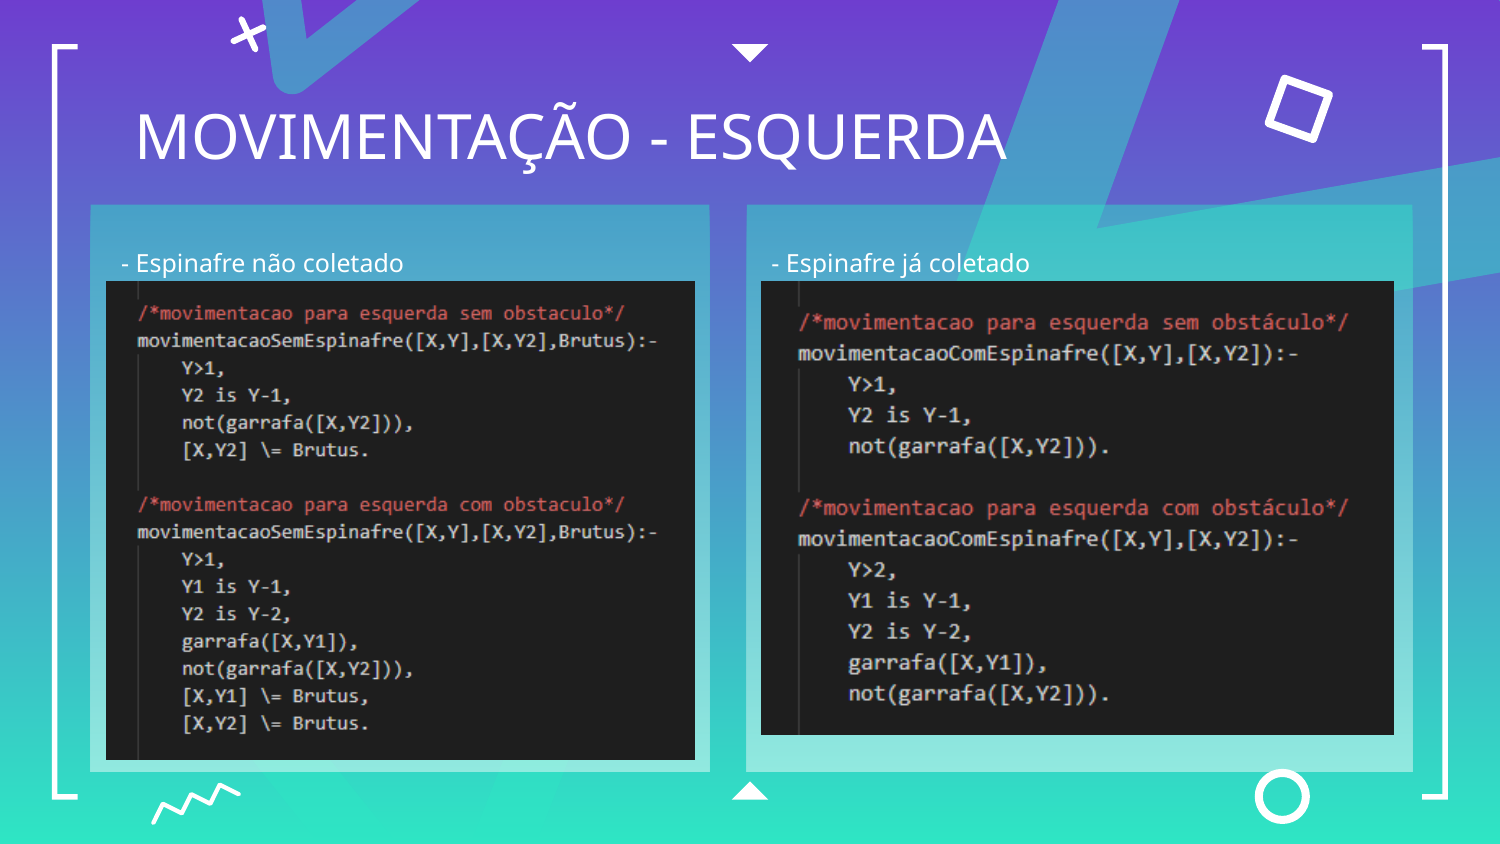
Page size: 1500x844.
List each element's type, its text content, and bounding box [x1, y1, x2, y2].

text_box - Espinafre não coletado [106, 222, 477, 279]
text_box - Espinafre já coletado [756, 222, 1147, 285]
text_box [90, 204, 710, 772]
text_box MOVIMENTAÇÃO - ESQUERDA [119, 82, 1312, 220]
picture [761, 280, 1394, 735]
picture [105, 280, 695, 761]
text_box [746, 204, 1413, 772]
